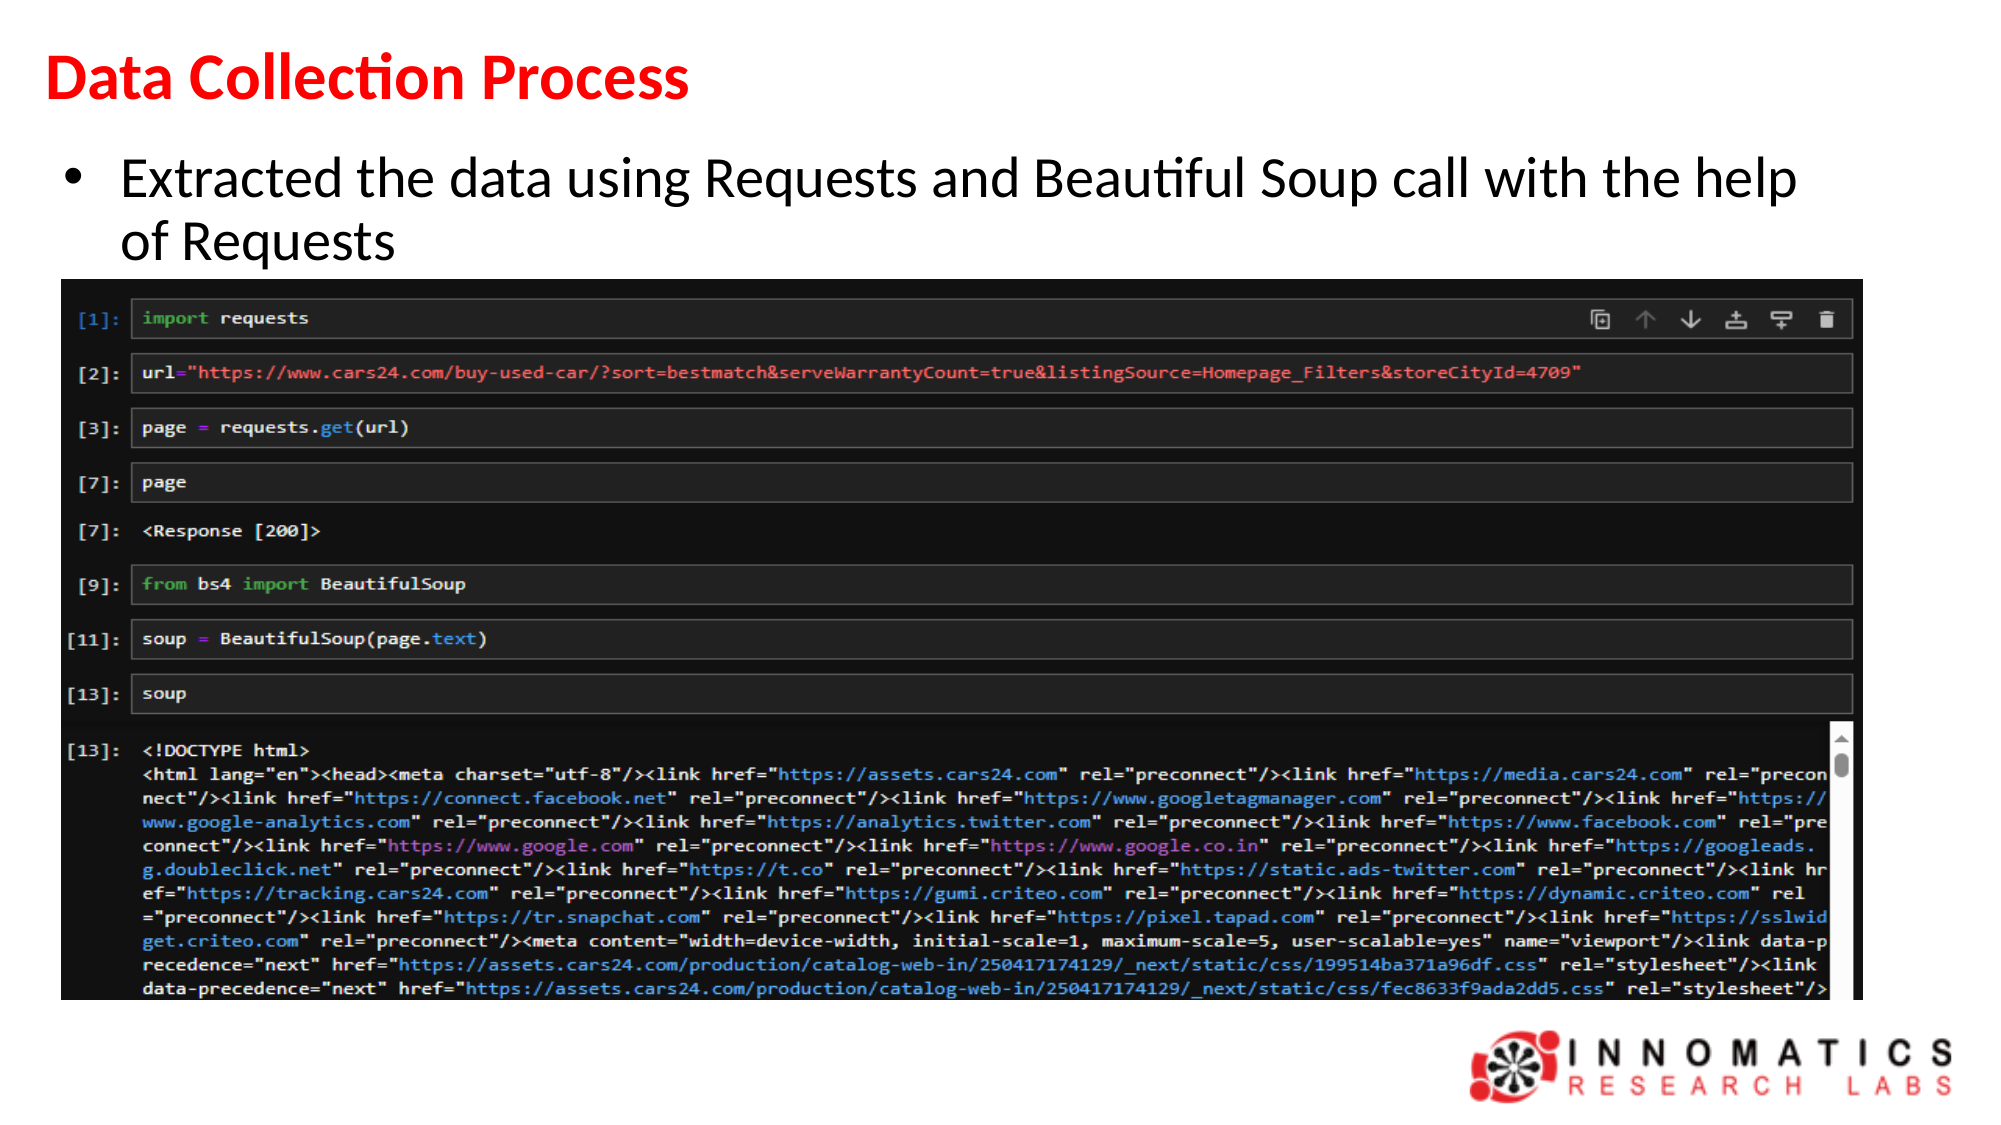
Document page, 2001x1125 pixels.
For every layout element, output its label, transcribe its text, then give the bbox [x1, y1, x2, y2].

title Data Collection Process [30, 15, 722, 140]
picture [61, 278, 1863, 1001]
list Extracted the data using Requests and Beautiful Soup call with the help of Requests [30, 140, 1863, 1014]
picture [1445, 1014, 1975, 1125]
